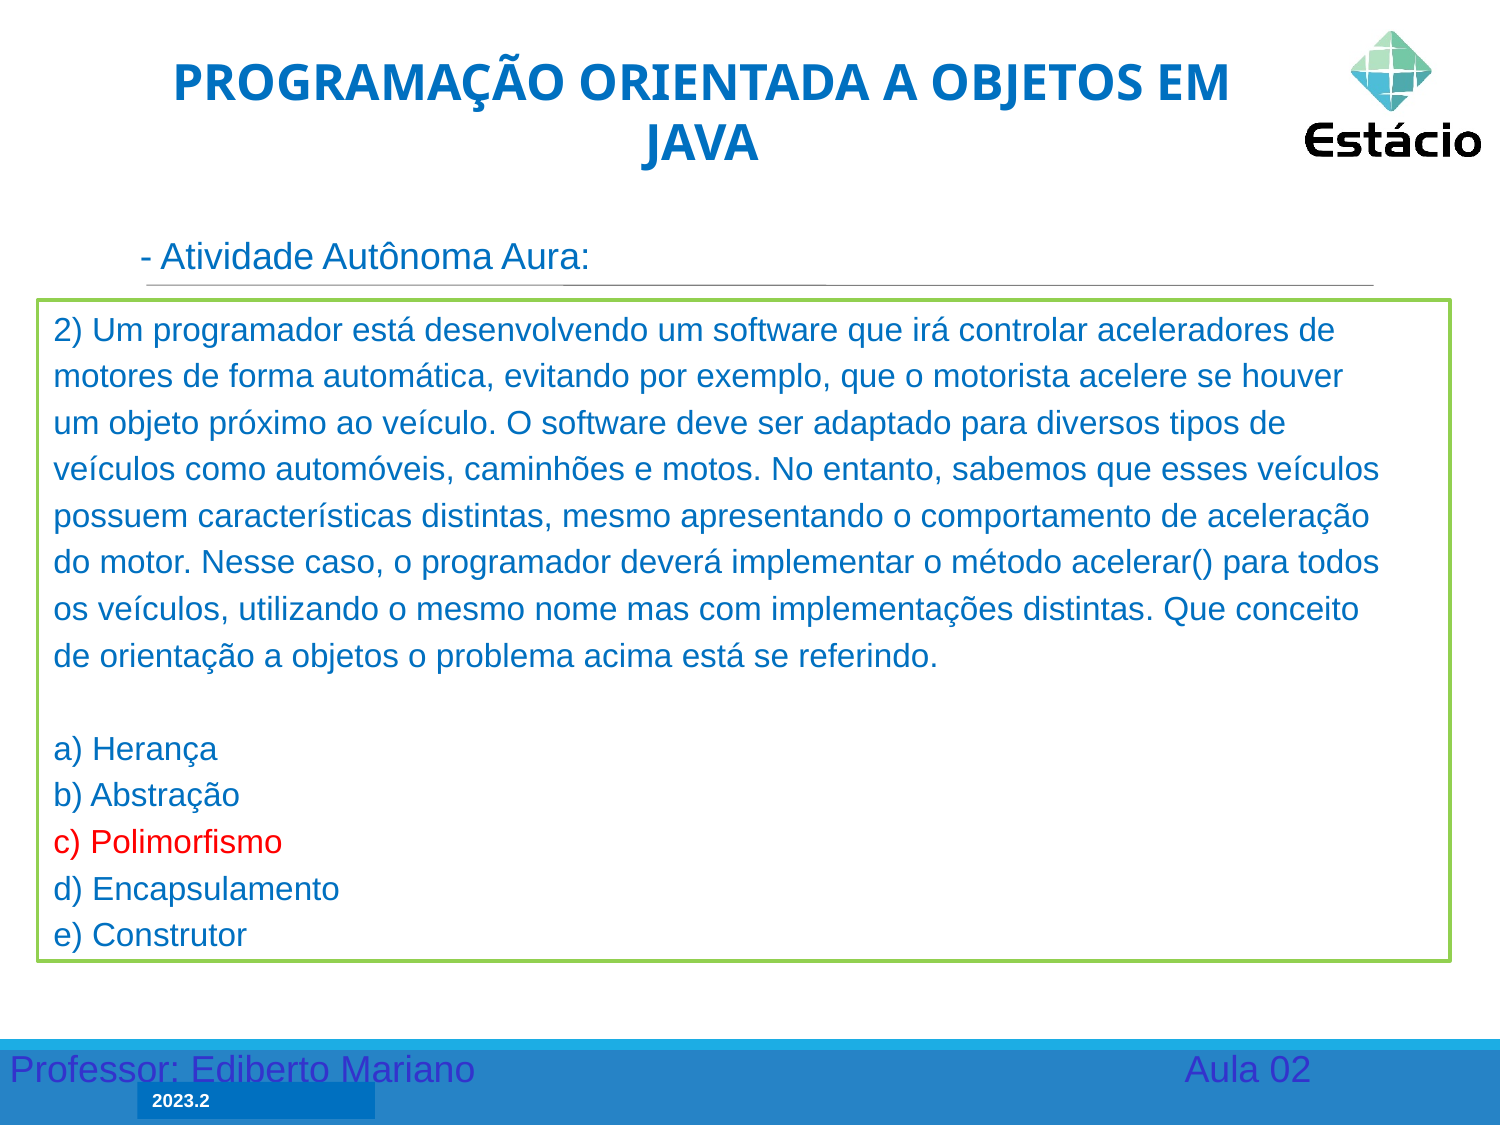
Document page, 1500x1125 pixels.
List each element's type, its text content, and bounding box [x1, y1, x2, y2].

text_box PROGRAMAÇÃO ORIENTADA A OBJETOS EM JAVA [155, 99, 1250, 179]
picture [1305, 29, 1481, 157]
text_box 2) Um programador está desenvolvendo um software que irá controlar aceleradores de motores de forma automática, evitando por exemplo, que o motorista acelere se houver um objeto próximo ao veículo. O software deve ser adaptado para diversos tipos de veículos como automóveis, caminhões e motos. No entanto, sabemos que esses veículos possuem características distintas, mesmo apresentando o comportamento de aceleração do motor. Nesse caso, o programador deverá implementar o método acelerar() para todos os veículos, utilizando o mesmo nome mas com implementações distintas. Que conceito de orientação a objetos o problema acima está se referindo. a) Herança b) Abstração c) Polimorfismo d) Encapsulamento e) Construtor [37, 299, 1450, 961]
text_box - Atividade Autônoma Aura: [125, 224, 882, 285]
